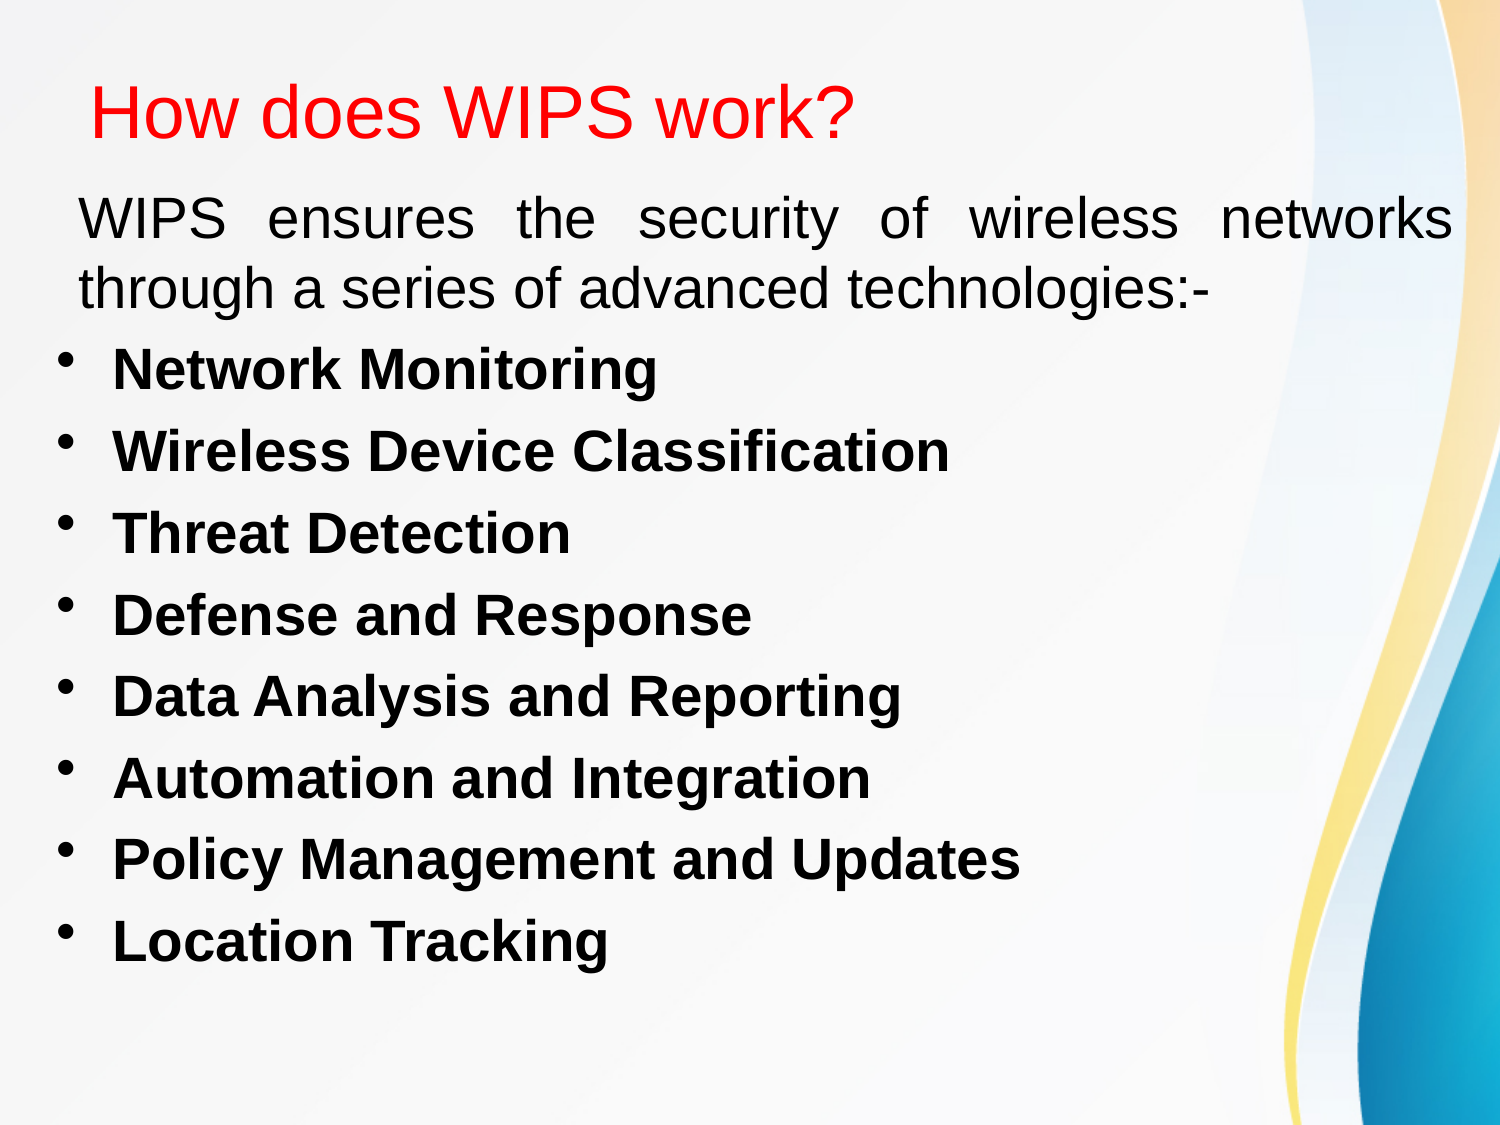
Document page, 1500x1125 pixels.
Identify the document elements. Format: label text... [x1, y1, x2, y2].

list WIPS ensures the security of wireless networks through a series of advanced technologies:- Network Monitoring Wireless Device Classification Threat Detection Defense and Response Data Analysis and Reporting Automation and Integration Policy Management and Updates Location Tracking [41, 172, 1471, 1083]
title How does WIPS work? [74, 44, 1426, 172]
picture [0, 0, 1500, 1125]
